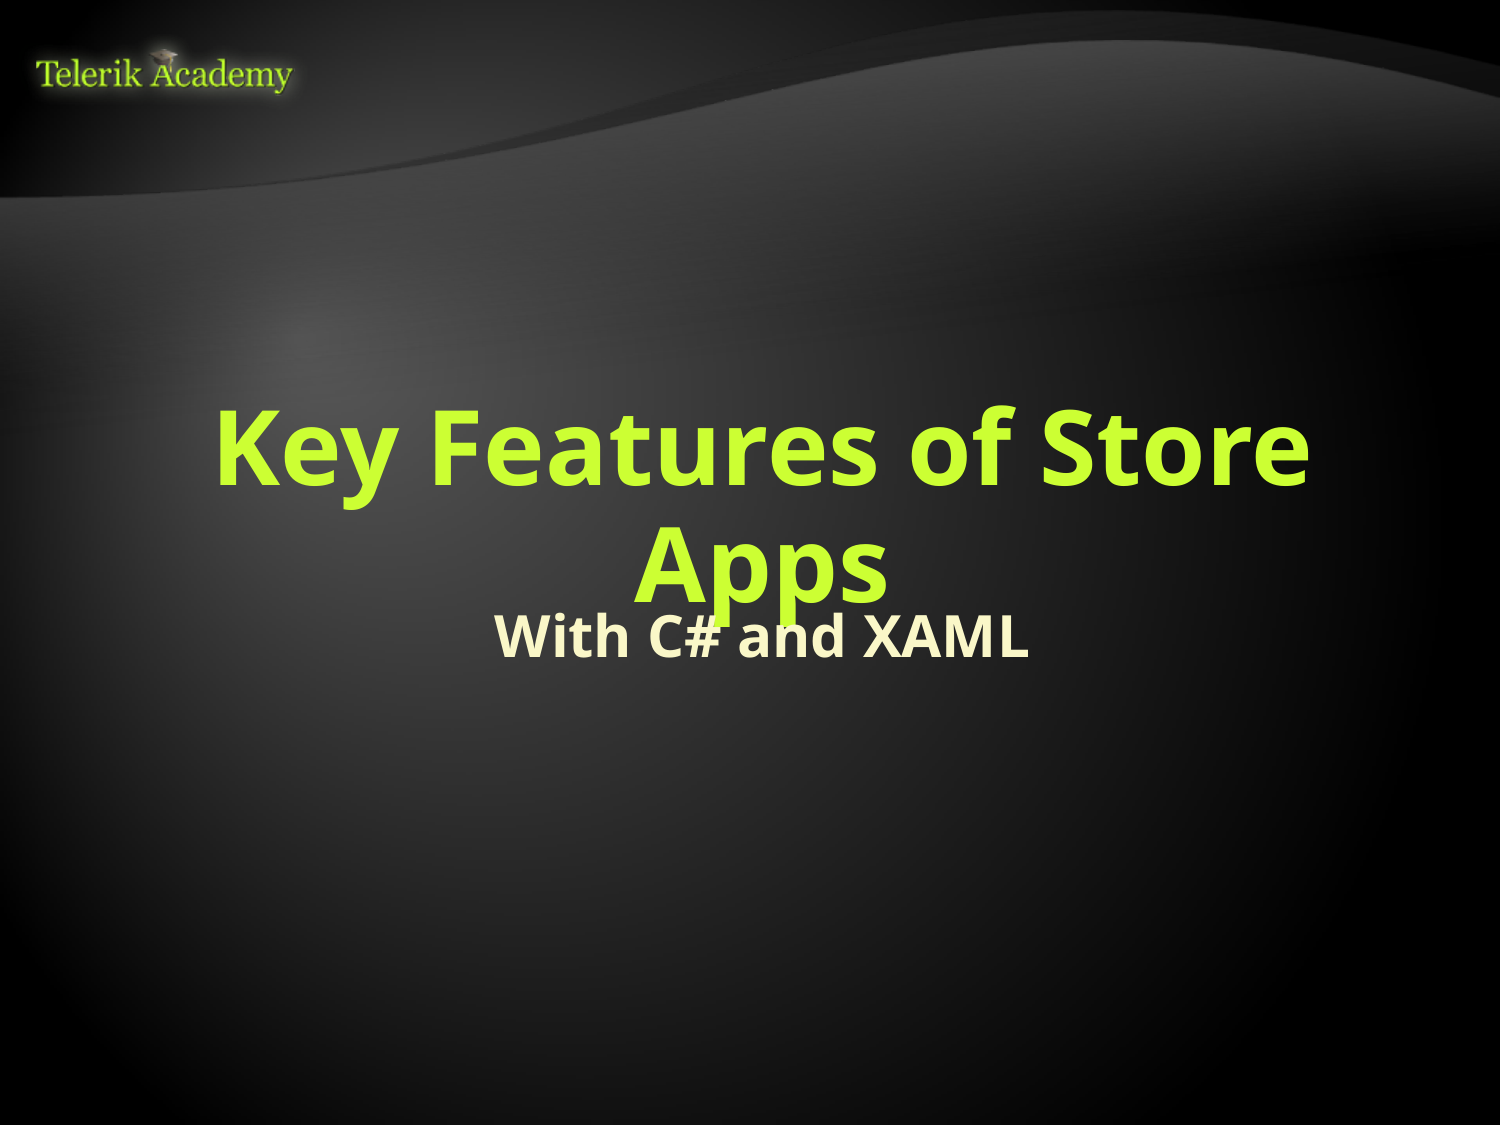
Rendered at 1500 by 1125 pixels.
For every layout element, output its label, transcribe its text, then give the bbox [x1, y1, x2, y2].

title Key Features of Store Apps [112, 450, 1413, 563]
subtitle With C# and XAML [358, 587, 1167, 681]
picture [0, 0, 1500, 1125]
